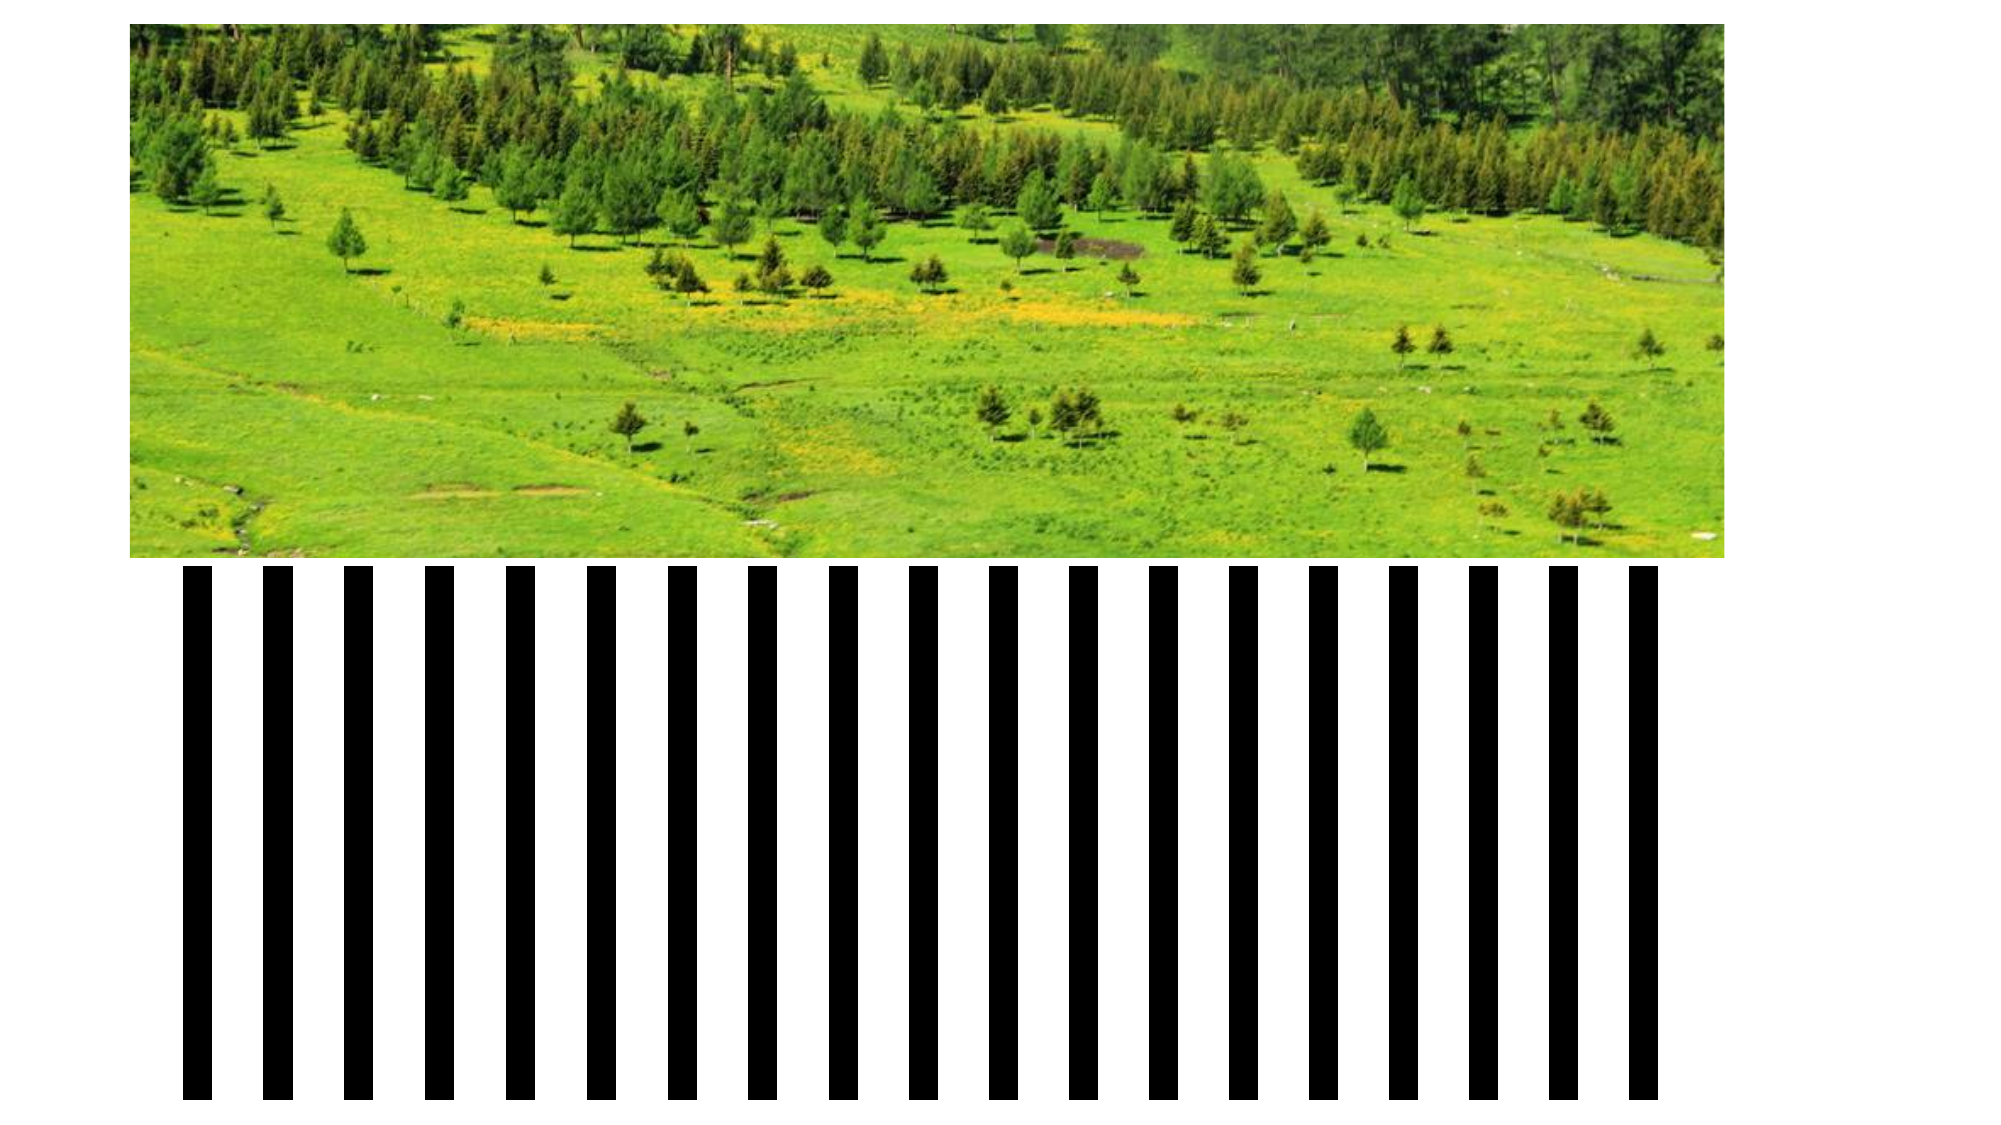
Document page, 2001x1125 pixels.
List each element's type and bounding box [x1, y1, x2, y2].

text_box [129, 567, 1725, 1099]
picture [129, 24, 1725, 558]
